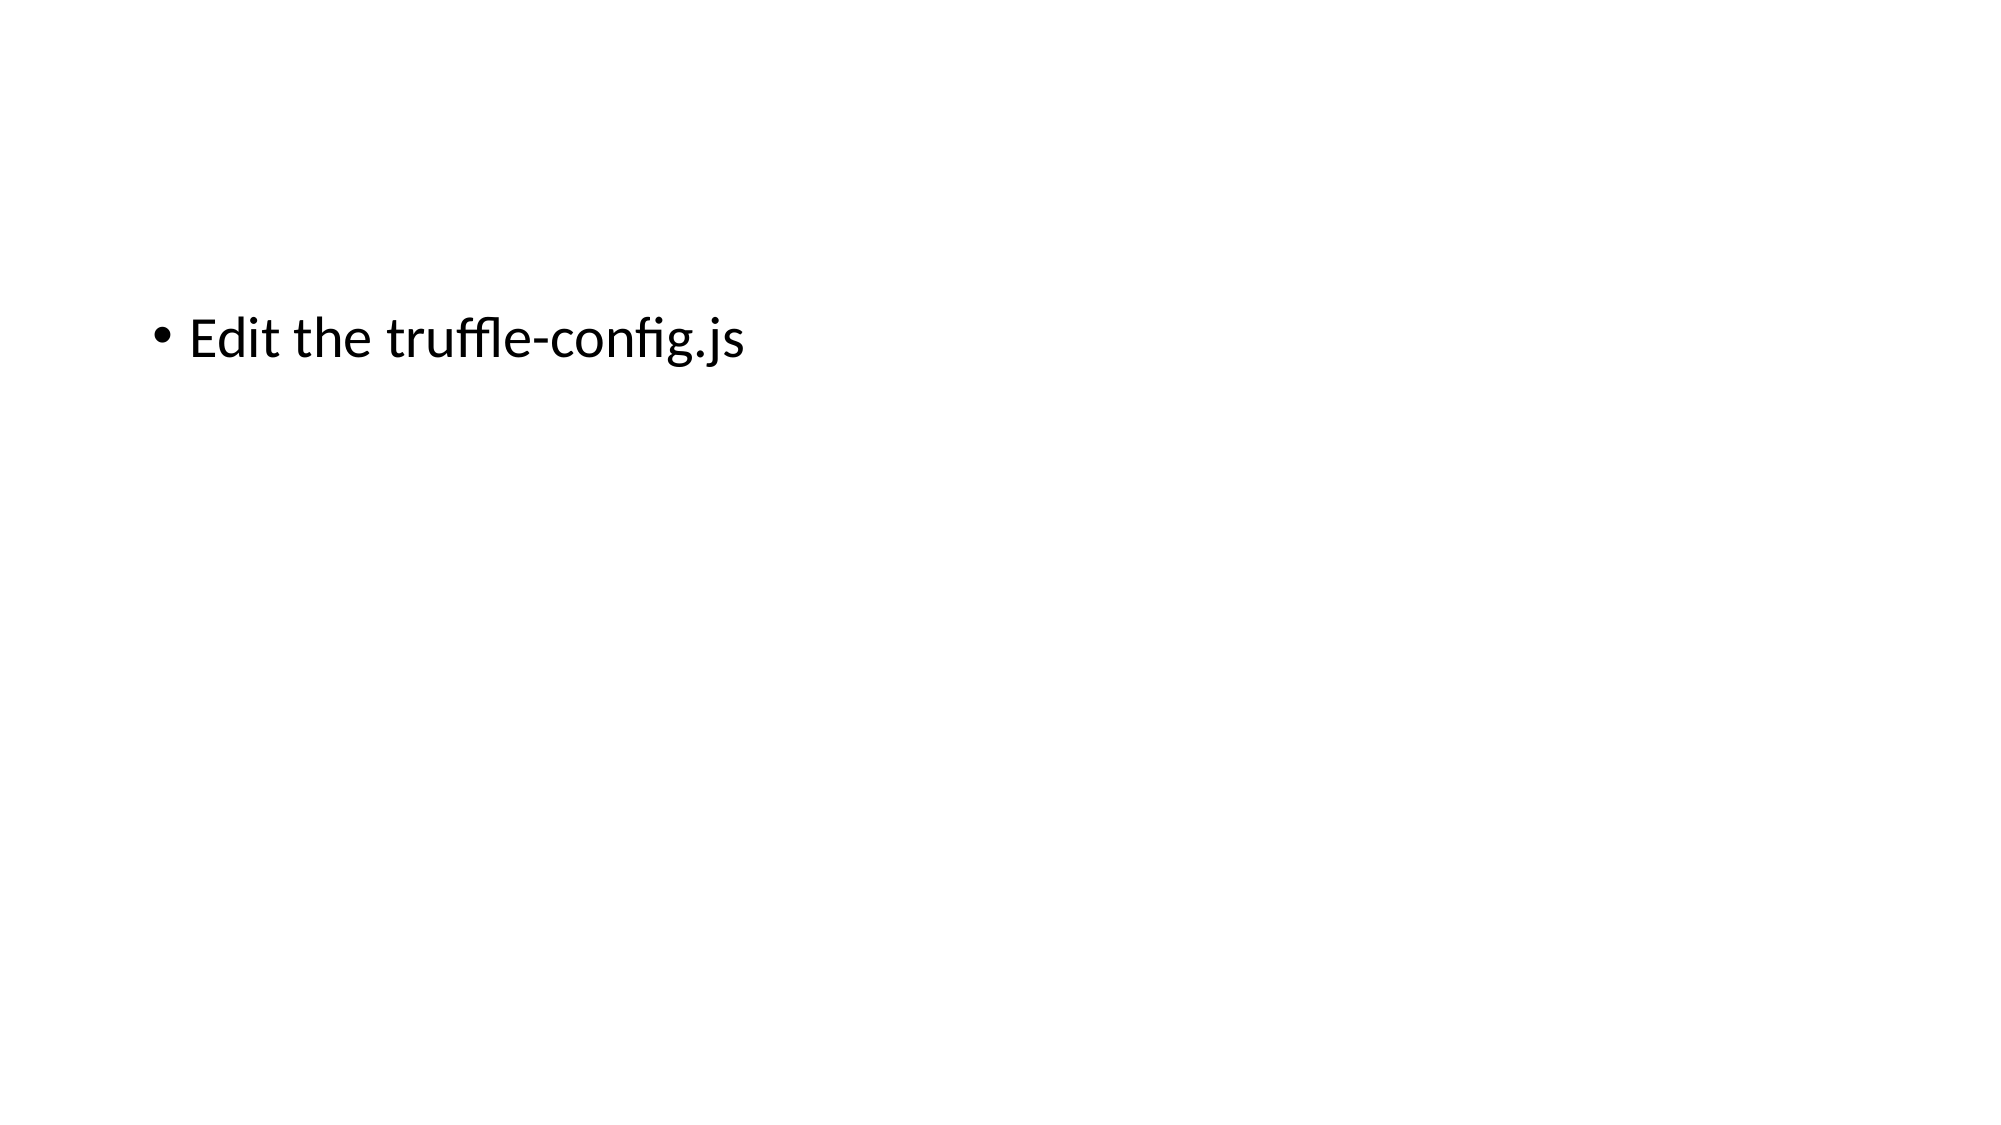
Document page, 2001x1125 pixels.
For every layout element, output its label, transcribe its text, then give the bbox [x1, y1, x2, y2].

list Edit the truffle-config.js [137, 299, 1863, 1014]
